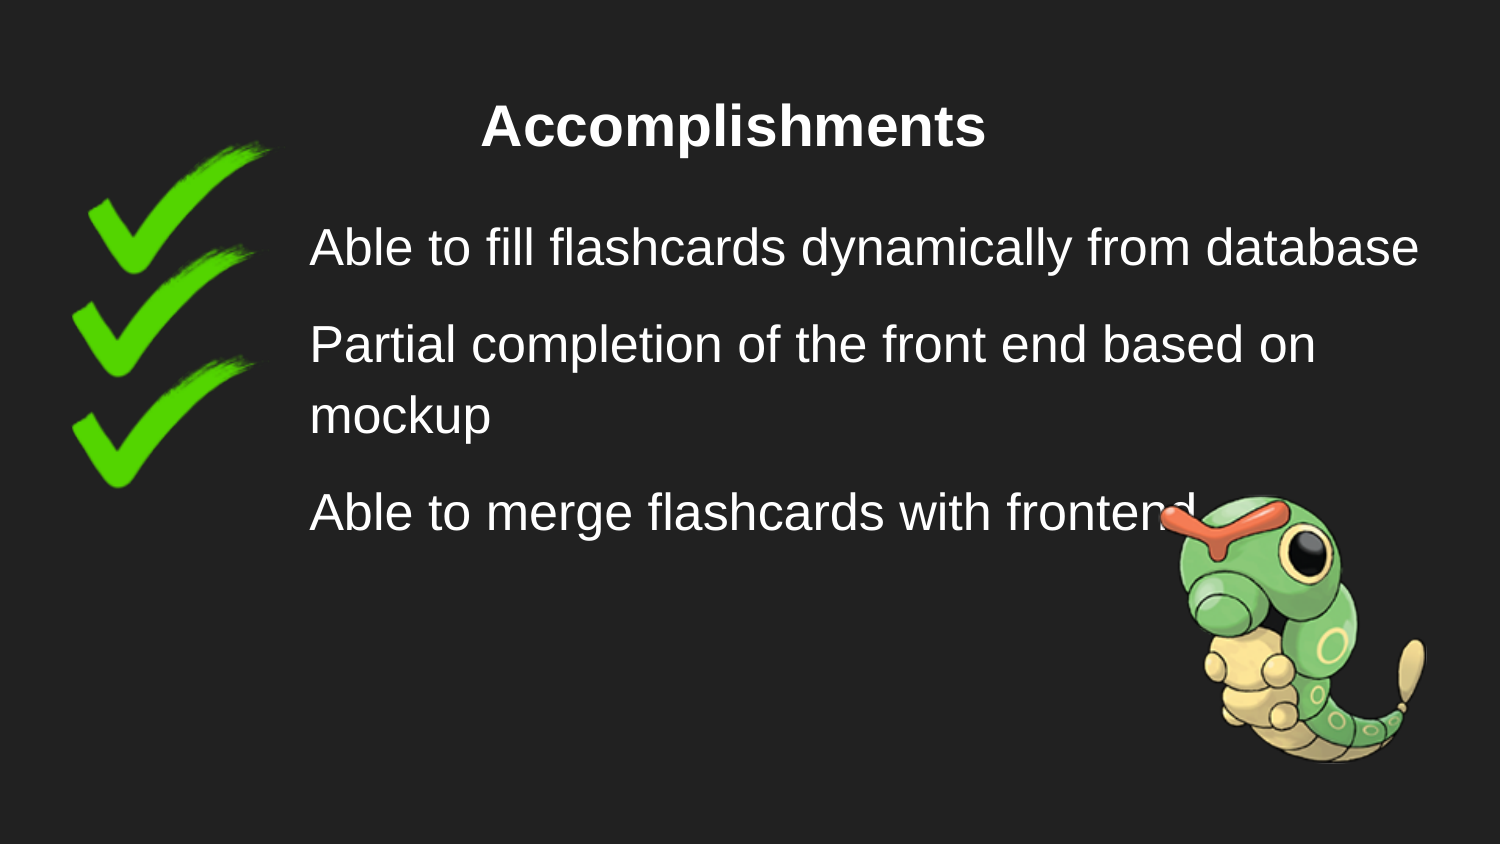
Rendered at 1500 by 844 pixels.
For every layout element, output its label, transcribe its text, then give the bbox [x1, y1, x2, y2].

picture [1124, 461, 1462, 798]
title Accomplishments [51, 72, 1449, 167]
picture [69, 137, 289, 493]
list Able to fill flashcards dynamically from database Partial completion of the front end based on mockup Able to merge flashcards with frontend [51, 189, 1449, 750]
